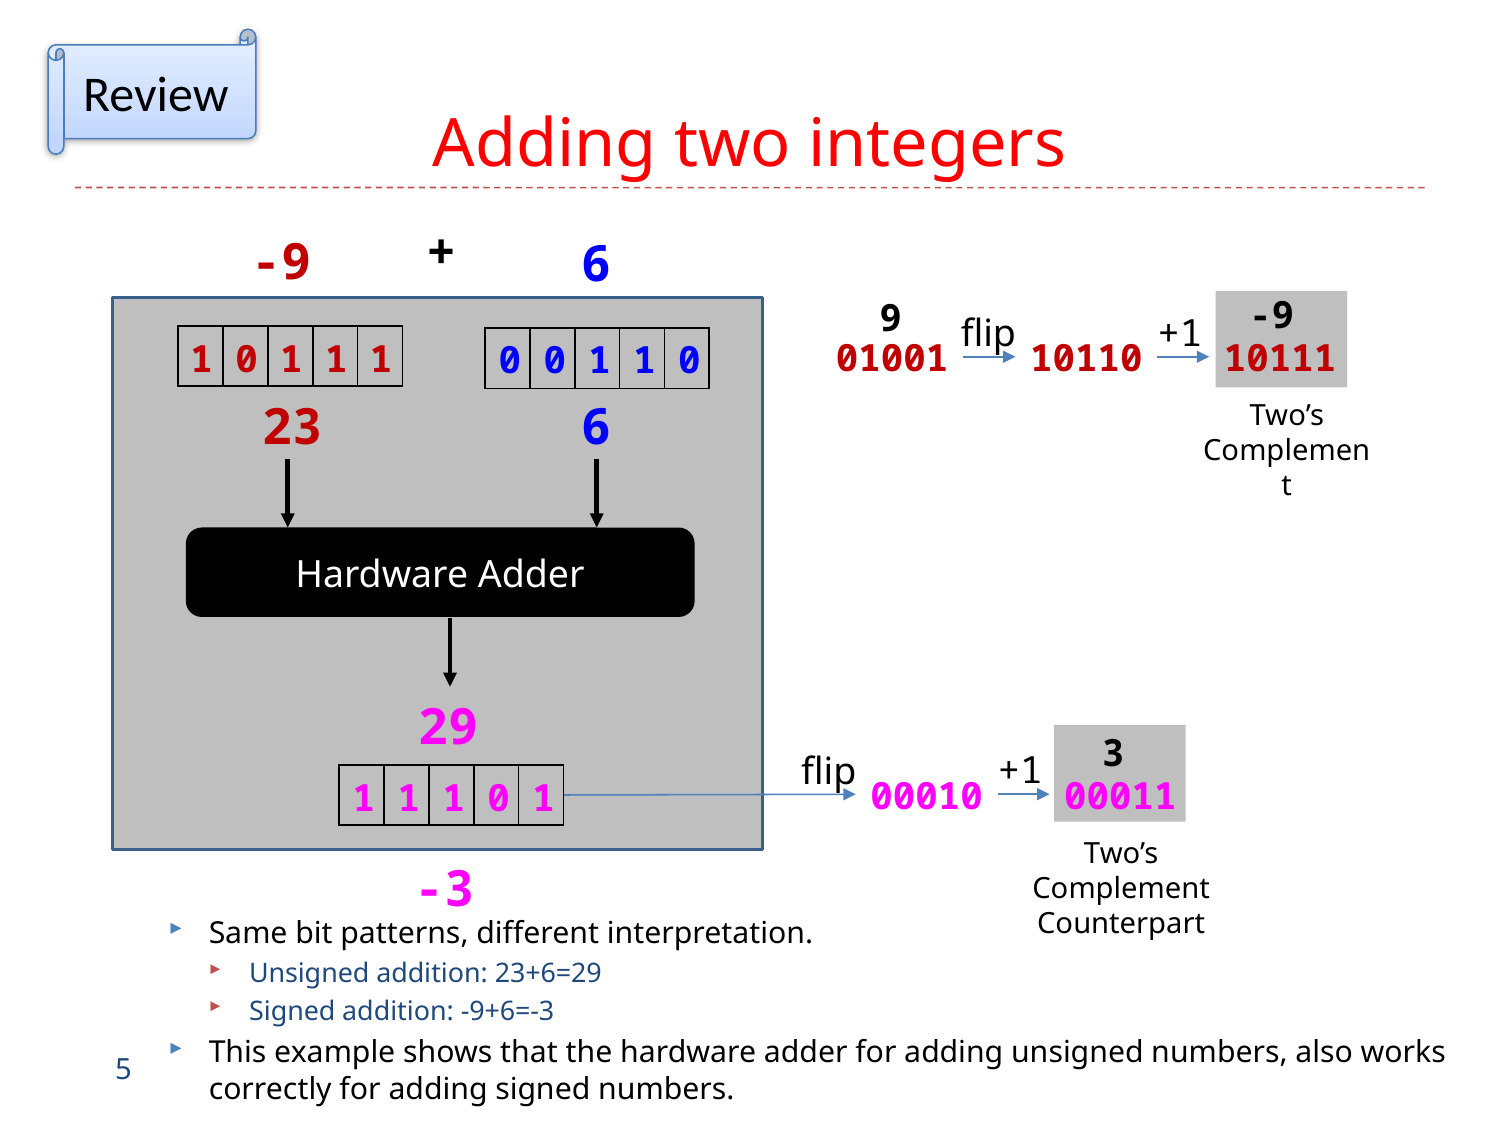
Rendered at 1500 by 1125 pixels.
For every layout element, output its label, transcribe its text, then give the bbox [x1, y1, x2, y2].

table_header [179, 327, 222, 385]
title Adding two integers [75, 24, 1425, 188]
text_box Two’s Complement Counterpart [987, 826, 1255, 905]
text_box [111, 296, 764, 851]
text_box -3 [399, 849, 490, 905]
text_box + [411, 212, 472, 288]
list Same bit patterns, different interpretation. Unsigned addition: 23+6=29 Signed addition: -9+6=-3 This example shows that the hardware adder for adding unsigned numbers, also works correctly for adding signed numbers. [153, 905, 1500, 1114]
text_box Hardware Adder [601, 527, 695, 617]
text_box -9 [236, 221, 327, 297]
table_header [385, 766, 428, 824]
text_box 6 [566, 224, 627, 299]
table_header [665, 329, 708, 388]
table_header [519, 766, 557, 824]
table_header [620, 329, 664, 388]
table_header [269, 327, 312, 385]
table_header [531, 329, 574, 388]
text_box Review [48, 29, 256, 155]
table_header [314, 327, 357, 385]
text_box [563, 720, 1188, 826]
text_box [824, 283, 1348, 388]
slide_number 5 [100, 1042, 153, 1103]
table_header [358, 327, 402, 385]
text_box Hardware Adder [185, 527, 281, 617]
table_header [486, 329, 529, 388]
text_box 6 [566, 389, 627, 462]
text_box Two’s Complement [1185, 389, 1388, 509]
table_header [224, 327, 267, 385]
text_box 29 [403, 699, 494, 763]
table_header [576, 329, 619, 388]
table_header [340, 766, 383, 824]
table_header [475, 766, 518, 824]
text_box 23 [248, 387, 338, 462]
table_header [430, 766, 473, 824]
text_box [287, 458, 597, 687]
